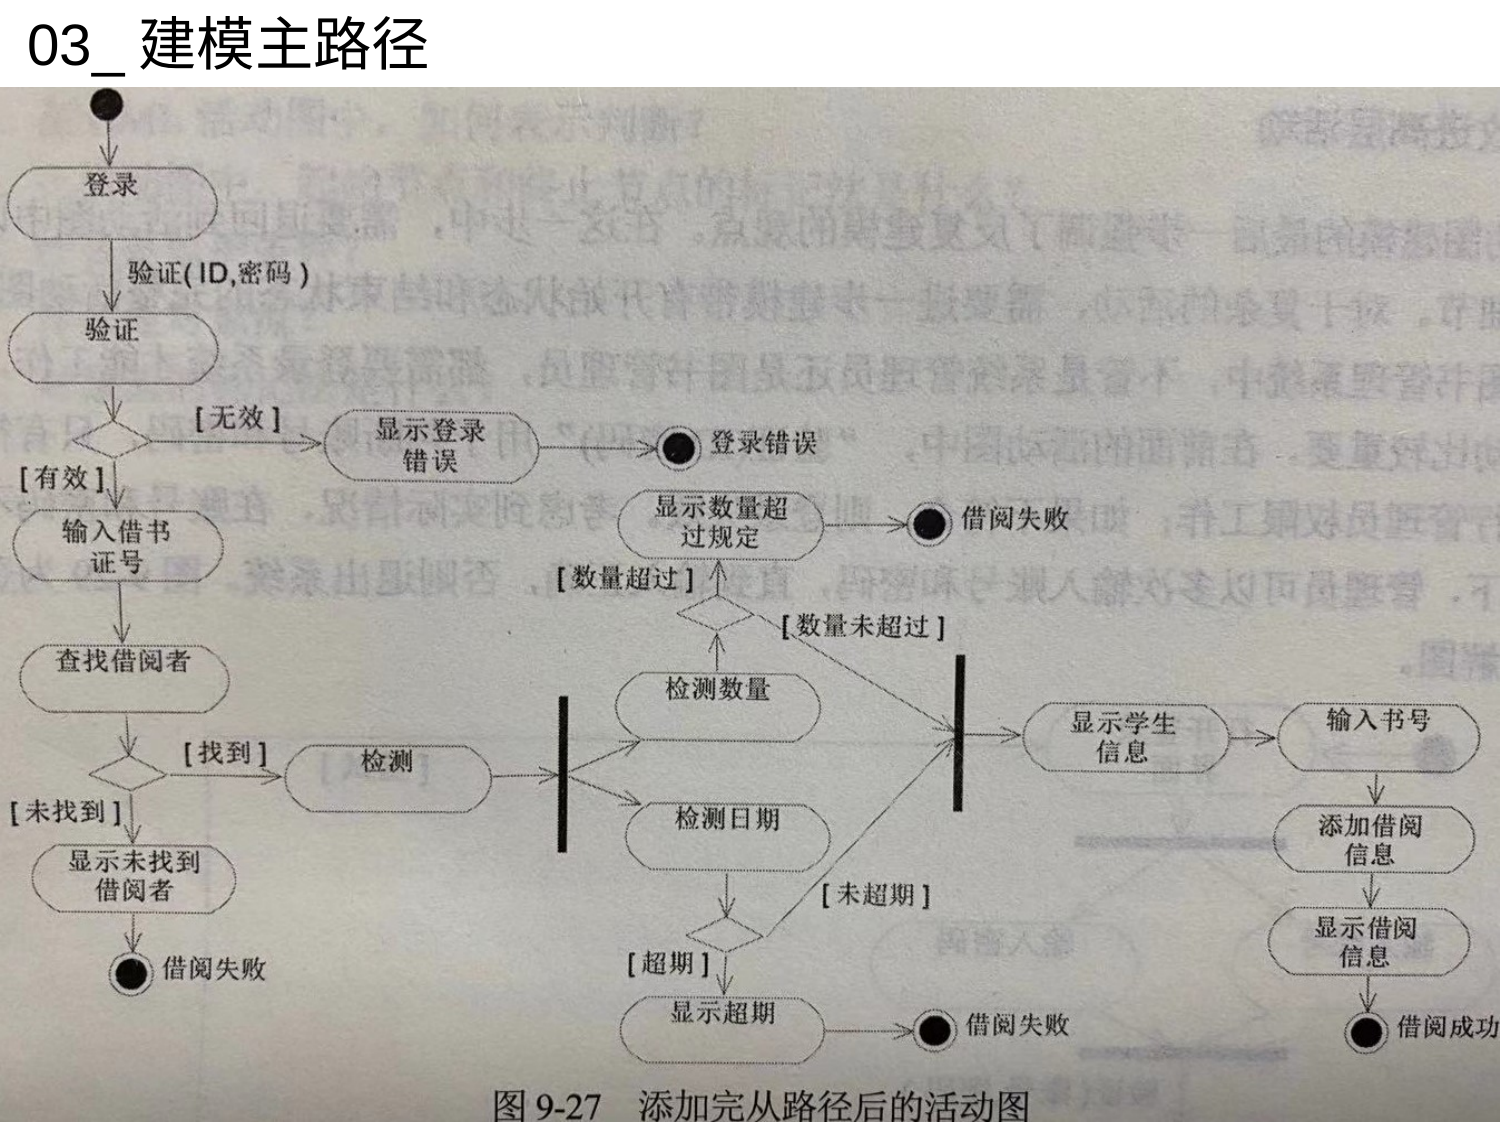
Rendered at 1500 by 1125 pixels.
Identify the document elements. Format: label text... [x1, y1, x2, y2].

text_box 03_建模主路径 [12, 0, 1013, 85]
picture [0, 87, 1500, 1122]
